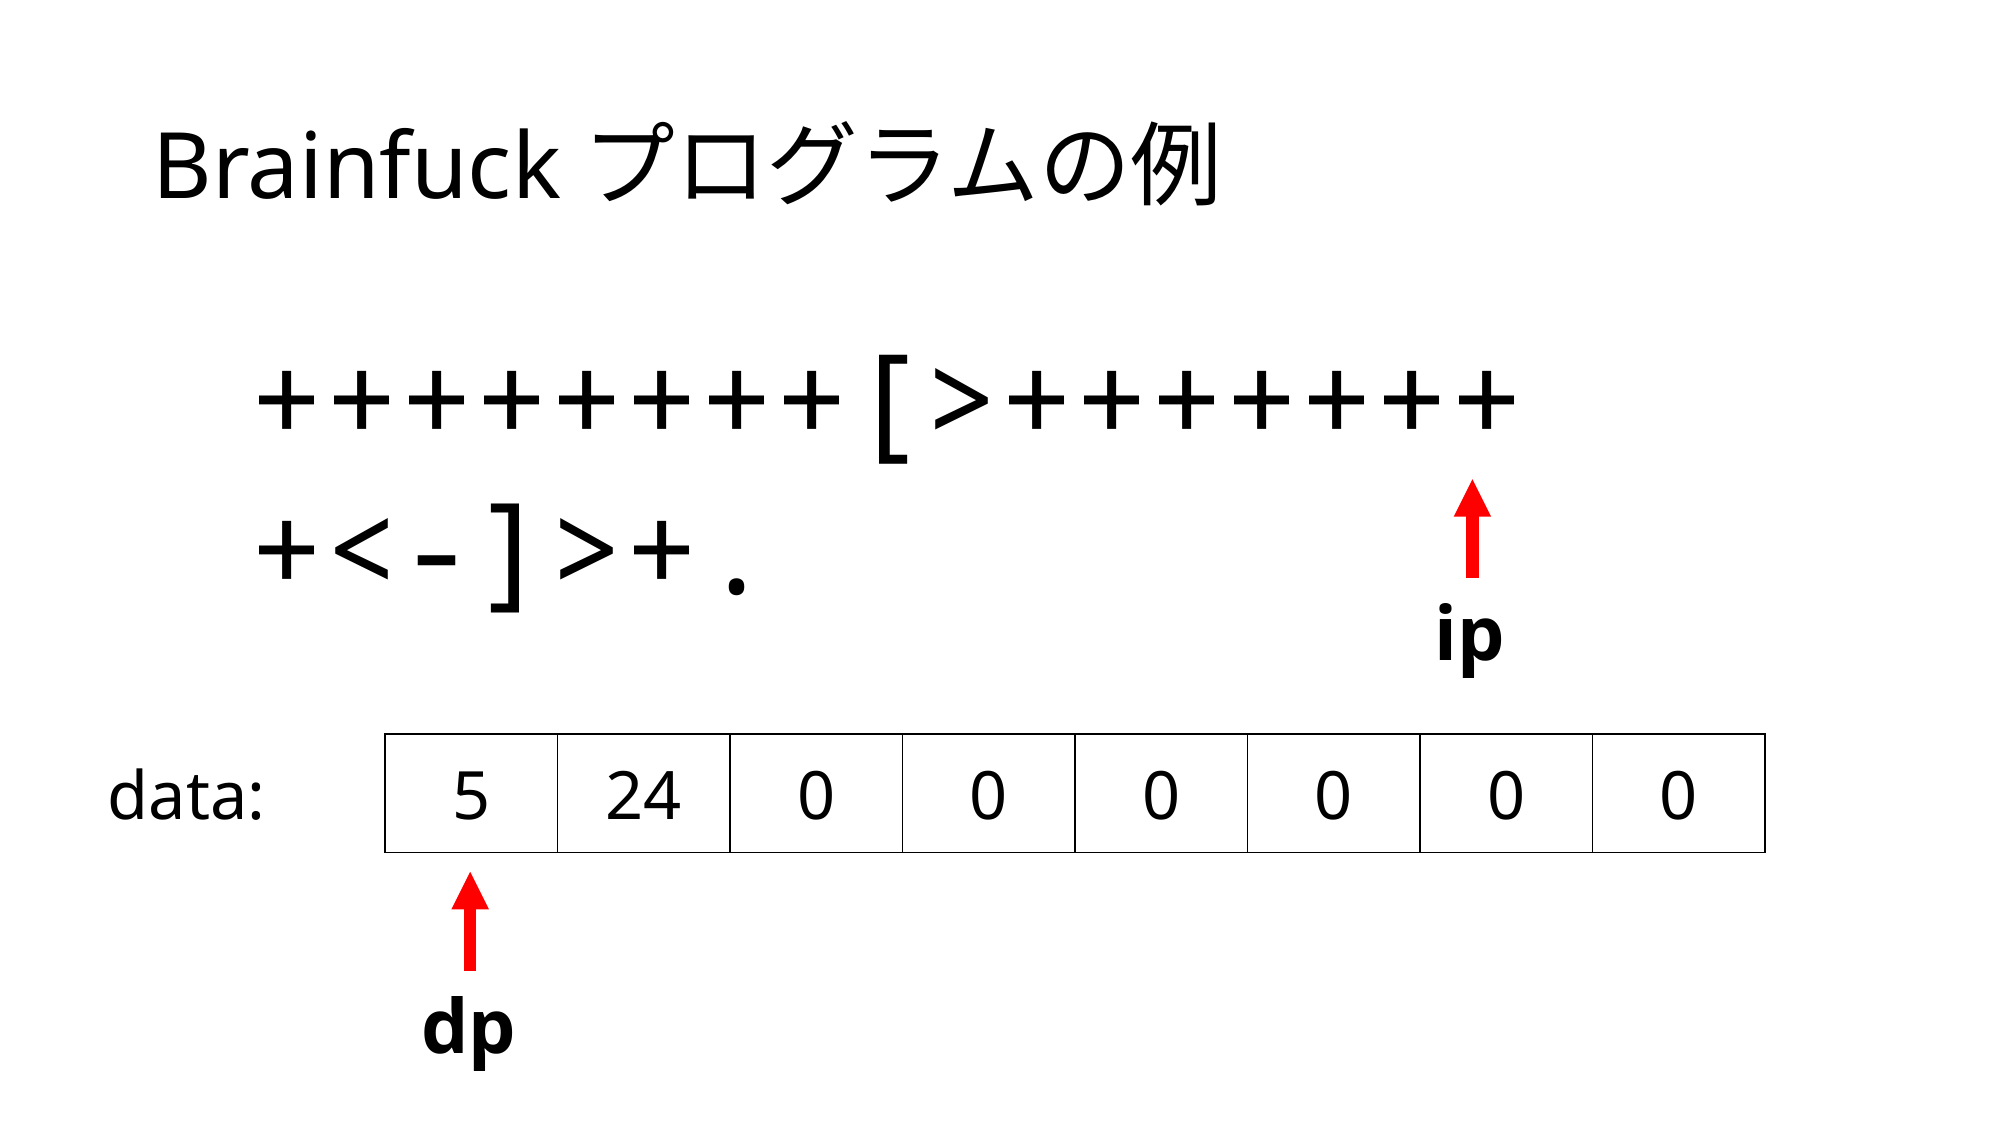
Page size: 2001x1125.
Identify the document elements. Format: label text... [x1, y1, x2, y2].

text_box ++++++++[>++++++++<-]>+. [234, 312, 1765, 628]
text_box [1420, 479, 1525, 685]
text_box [406, 871, 534, 1077]
table_header 0 [903, 735, 1074, 852]
table_header 0 [1076, 735, 1247, 852]
table_header 0 [1593, 735, 1764, 852]
table_header 0 [1248, 735, 1419, 852]
text_box data: [93, 745, 321, 840]
table_header 0 [731, 735, 902, 852]
table_header 0 [1421, 735, 1592, 852]
table_header 24 [558, 735, 729, 852]
table_header 5 [386, 735, 557, 852]
title Brainfuckプログラムの例 [137, 59, 1863, 278]
